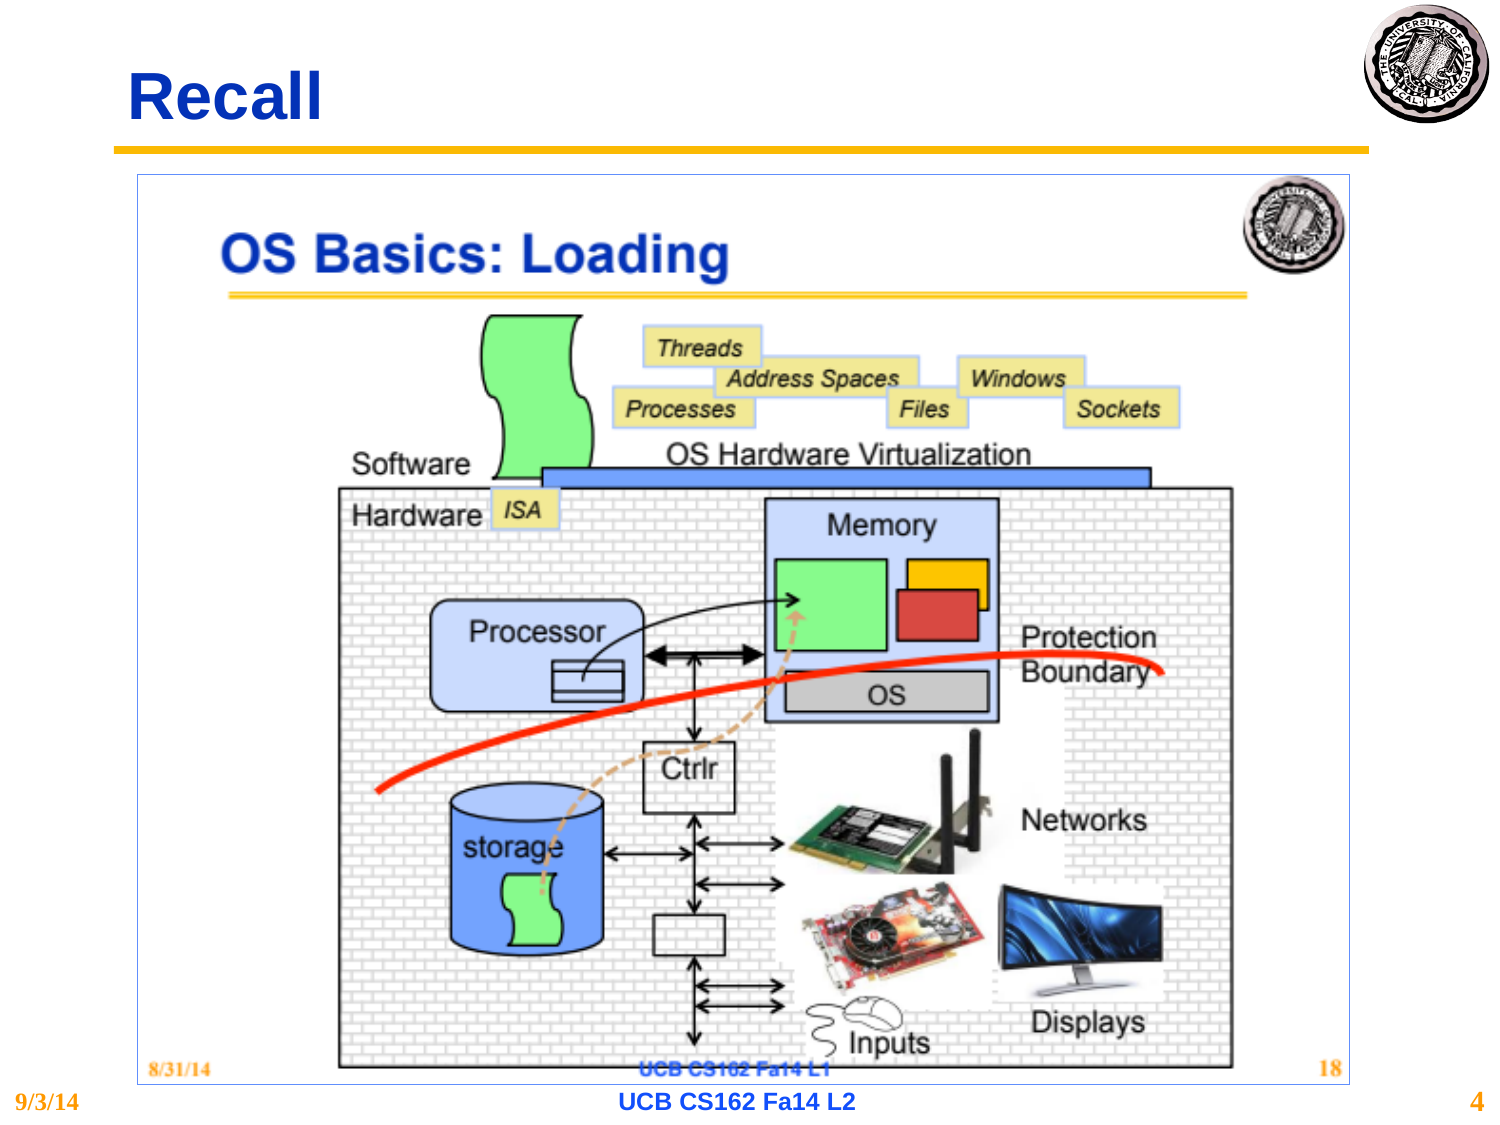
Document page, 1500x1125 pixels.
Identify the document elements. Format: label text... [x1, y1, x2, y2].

footer UCB CS162 Fa14 L2 [499, 1094, 976, 1125]
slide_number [0, 1074, 251, 1125]
picture [137, 174, 1351, 1085]
title Recall [112, 37, 1375, 159]
picture [1350, 0, 1500, 127]
slide_number 4 [1412, 1074, 1500, 1125]
